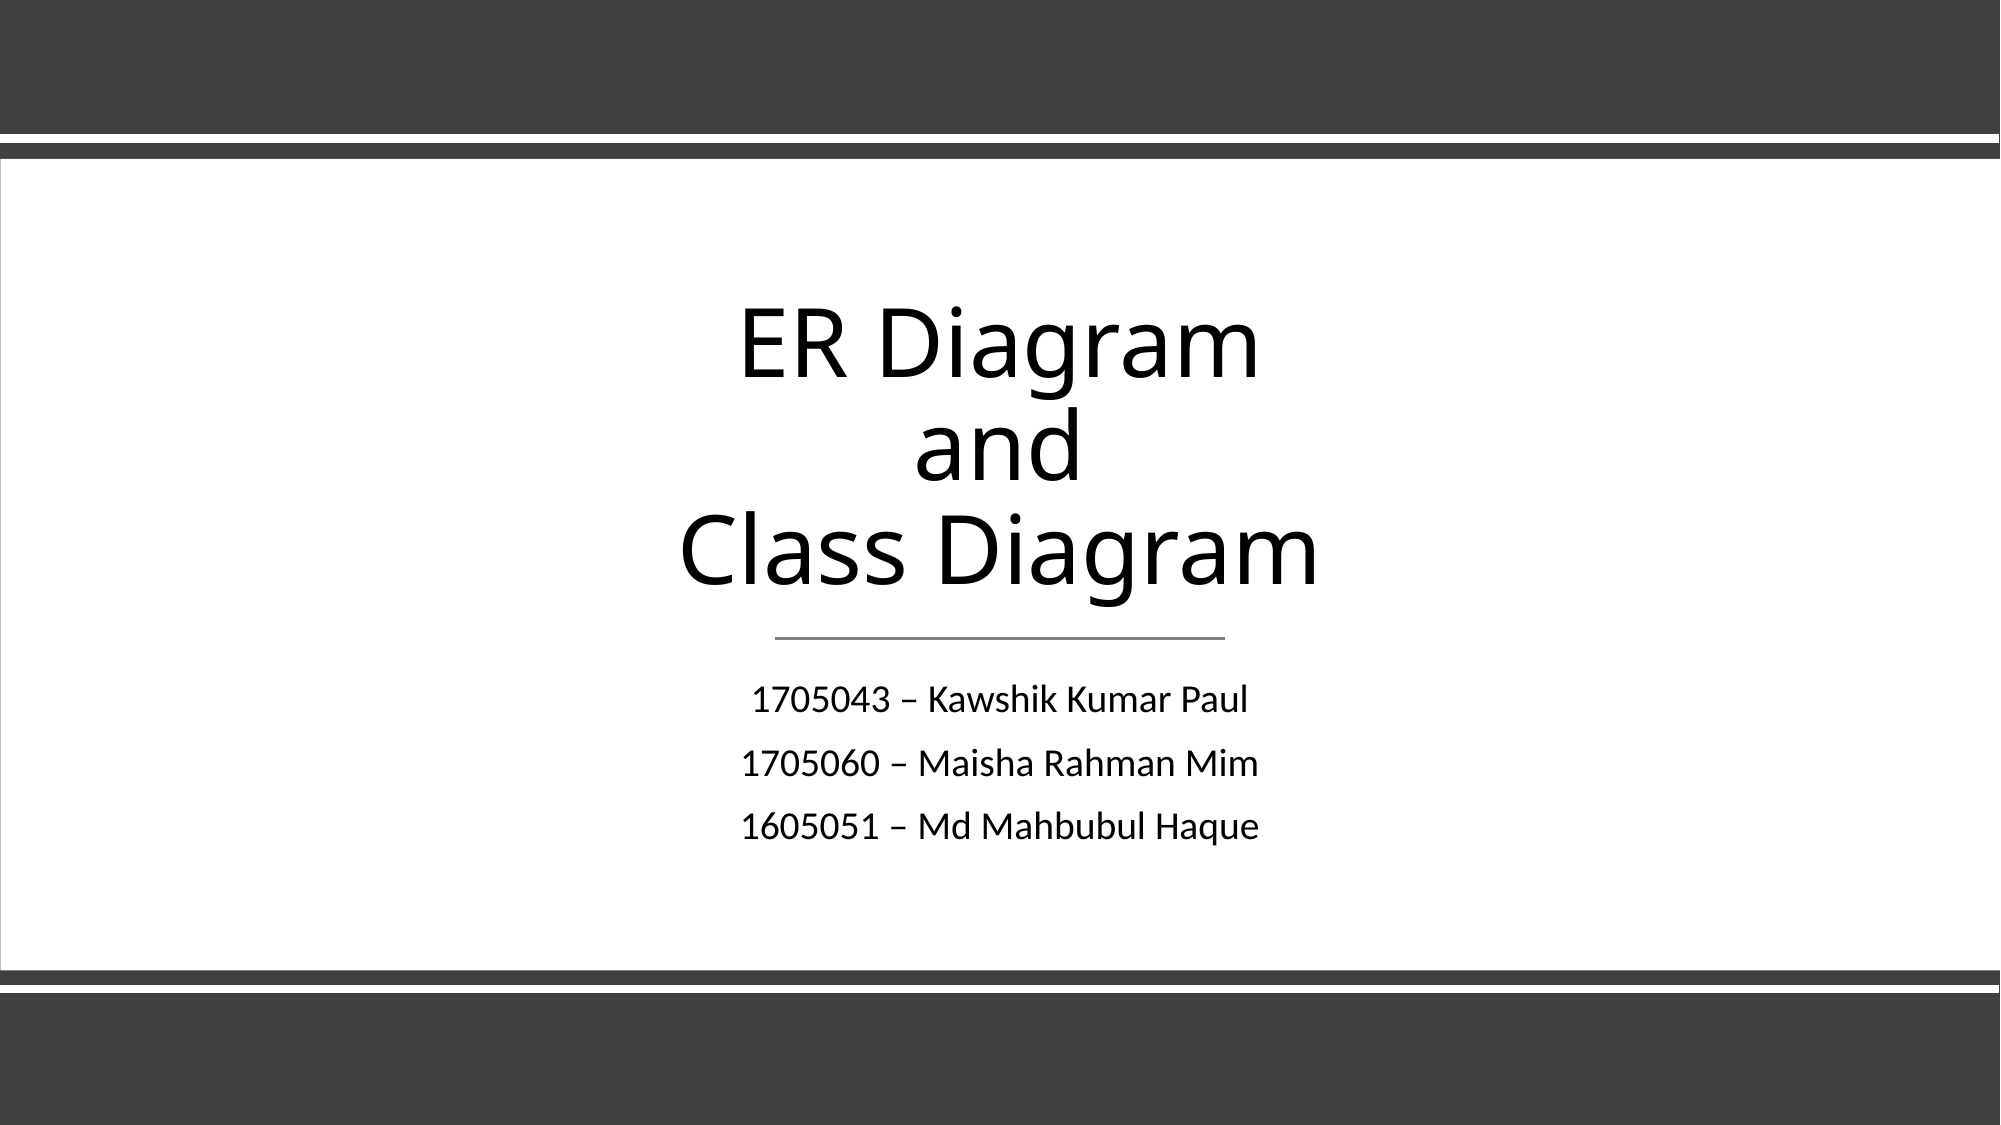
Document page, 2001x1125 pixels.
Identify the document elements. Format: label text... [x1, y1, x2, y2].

text_box [0, 158, 2000, 971]
text_box [0, 971, 2000, 988]
text_box [0, 0, 2000, 138]
text_box [0, 139, 2000, 158]
text_box [0, 990, 2000, 1125]
subtitle 1705043 – Kawshik Kumar Paul 1705060 – Maisha Rahman Mim 1605051 – Md Mahbubul Haque [130, 671, 1870, 860]
title ER Diagram and Class Diagram [130, 256, 1870, 613]
